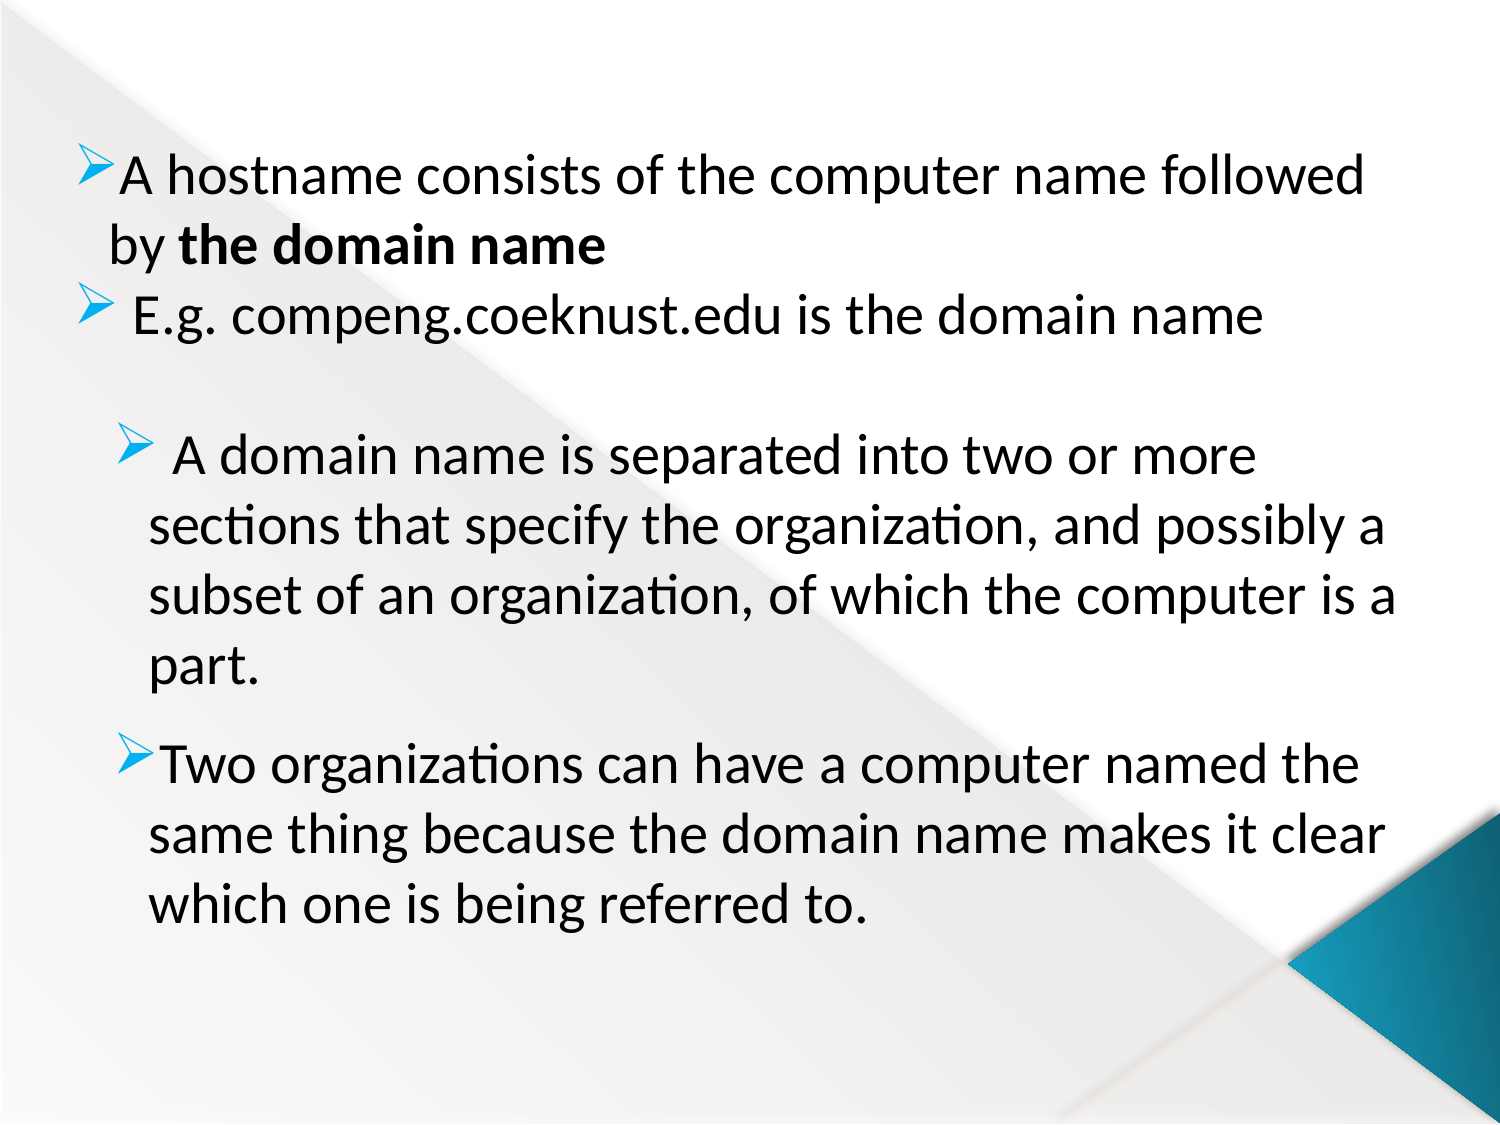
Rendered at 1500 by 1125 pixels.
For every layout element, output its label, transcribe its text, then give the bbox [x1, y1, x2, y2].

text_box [420, 228, 571, 262]
text_box [35, 152, 1463, 1102]
text_box A hostname consists of the computer name followed by the domain name E.g. compeng.coeknust.edu is the domain name A domain name is separated into two or more sections that specify the organization, and possibly a subset of an organization, of which the computer is a part. Two organizations can have a computer named the same thing because the domain name makes it clear which one is being referred to. [58, 128, 1442, 943]
